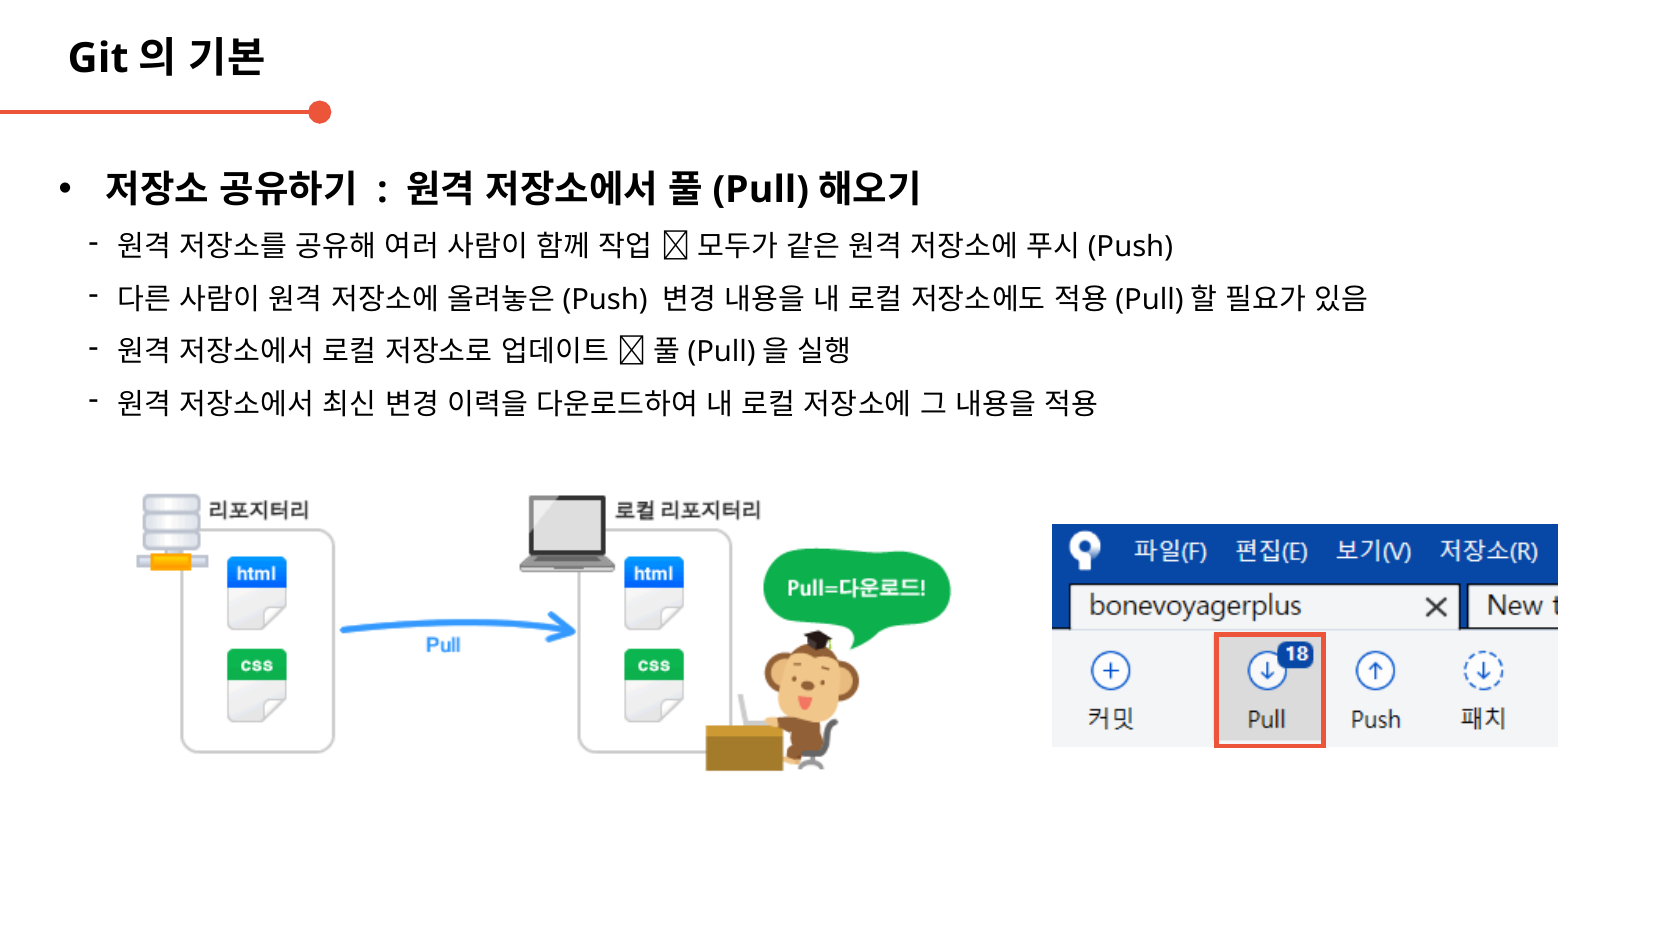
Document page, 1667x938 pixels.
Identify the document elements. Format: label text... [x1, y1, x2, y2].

picture [1052, 524, 1558, 747]
picture [118, 477, 964, 794]
text_box 저장소 공유하기 : 원격 저장소에서 풀(Pull)해오기 원격 저장소를 공유해 여러 사람이 함께 작업  모두가 같은 원격 저장소에 푸시(Push) 다른 사람이 원격 저장소에 올려놓은(Push) 변경 내용을 내 로컬 저장소에도 적용(Pull)할 필요가 있음 원격 저장소에서 로컬 저장소로 업데이트  풀(Pull)을 실행 원격 저장소에서 최신 변경 이력을 다운로드하여 내 로컬 저장소에 그 내용을 적용 [43, 135, 1624, 428]
text_box Git의 기본 [52, 23, 964, 88]
